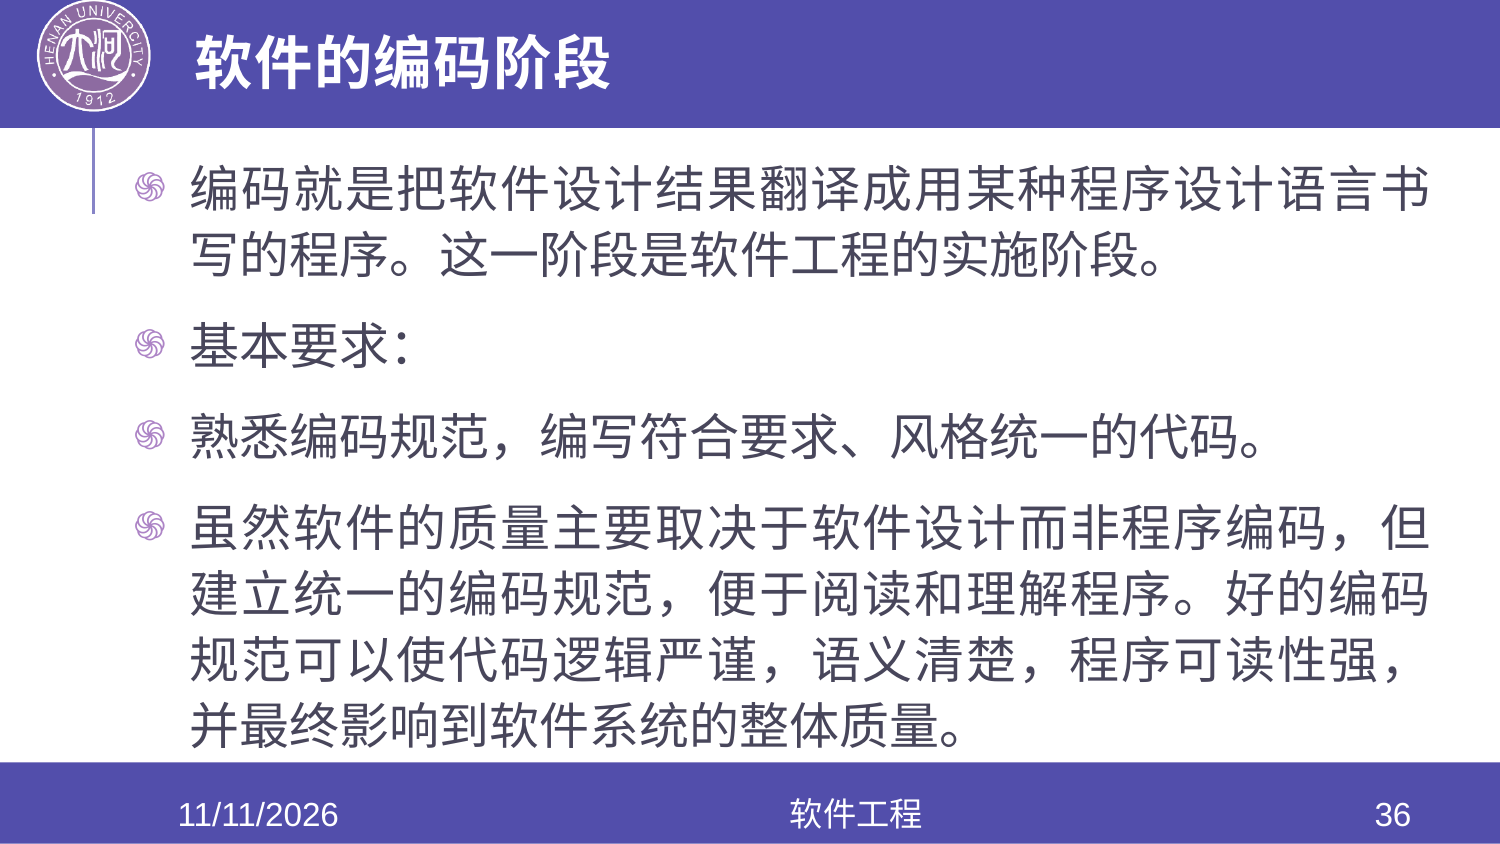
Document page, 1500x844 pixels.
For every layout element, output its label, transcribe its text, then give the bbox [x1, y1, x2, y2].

slide_number 36 [1333, 796, 1454, 830]
title 软件的编码阶段 [179, 0, 1454, 136]
footer 软件工程 [391, 796, 1322, 830]
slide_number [126, 796, 391, 830]
list 编码就是把软件设计结果翻译成用某种程序设计语言书写的程序。这一阶段是软件工程的实施阶段。 基本要求： 熟悉编码规范，编写符合要求、风格统一的代码。 虽然软件的质量主要取决于软件设计而非程序编码，但建立统一的编码规范，便于阅读和理解程序。好的编码规范可以使代码逻辑严谨，语义清楚，程序可读性强，并最终影响到软件系统的整体质量。 [126, 144, 1439, 769]
